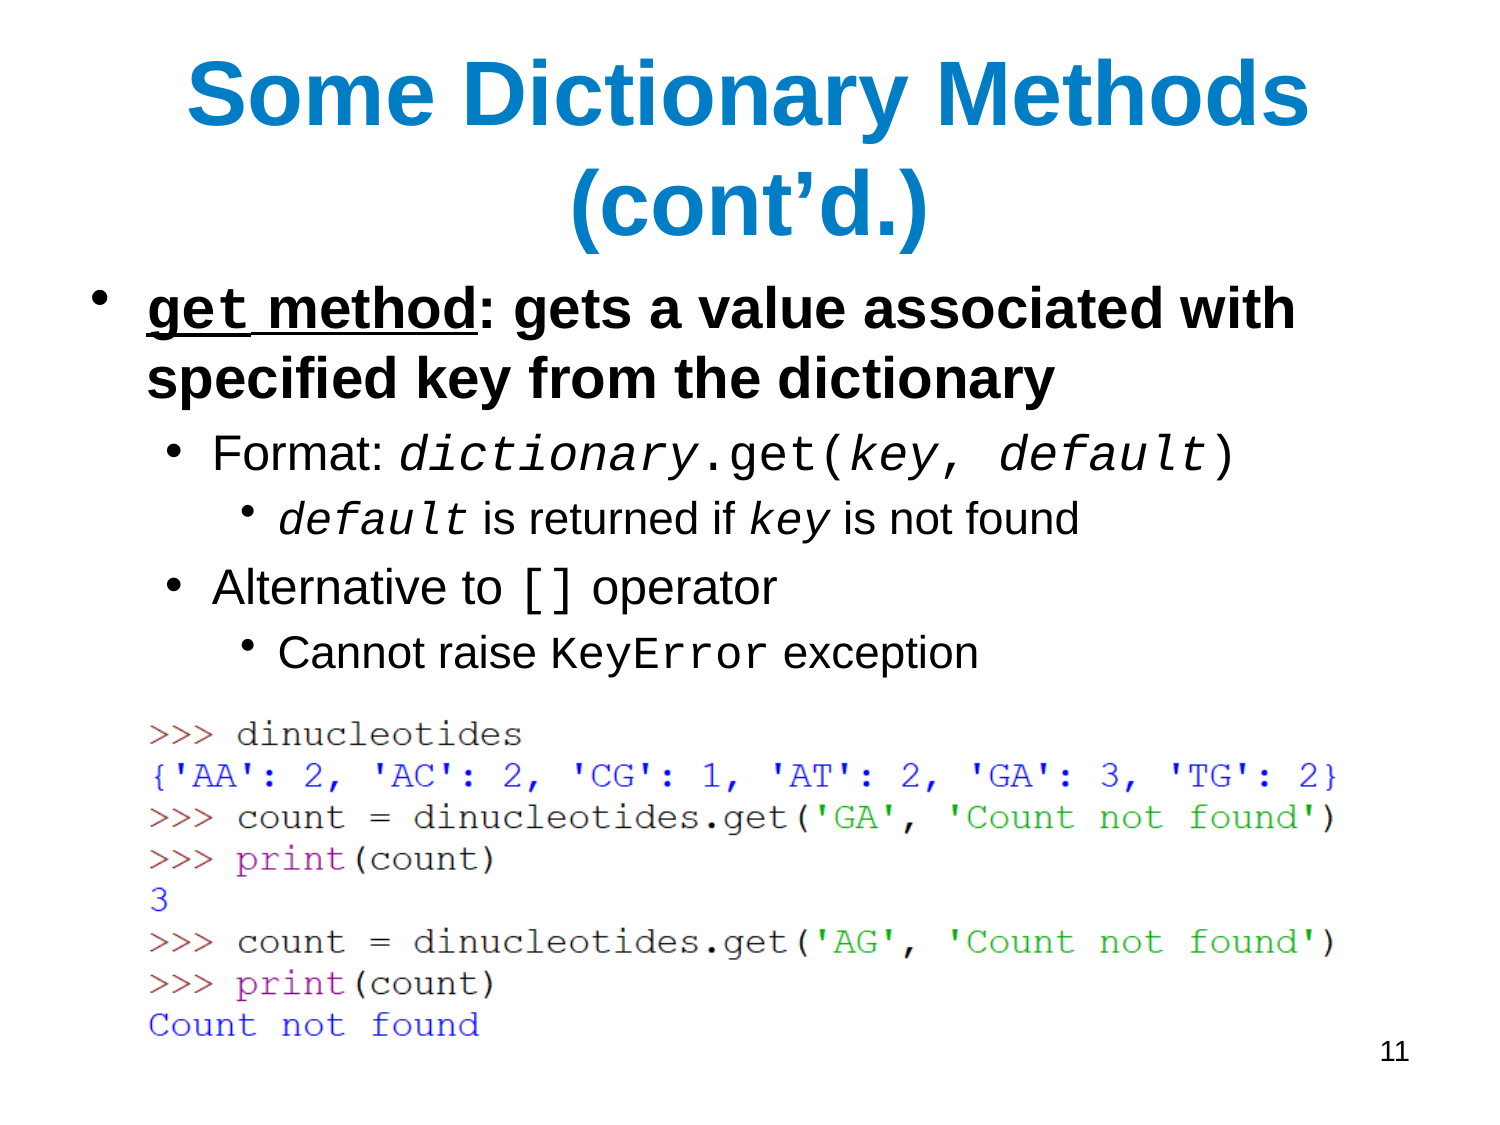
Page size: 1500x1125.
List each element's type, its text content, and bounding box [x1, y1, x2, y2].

picture [144, 712, 1356, 1047]
title Some Dictionary Methods (cont’d.) [75, 50, 1425, 238]
list get method: gets a value associated with specified key from the dictionary Format: dictionary.get(key, default) default is returned if key is not found Alternative to [] operator Cannot raise KeyError exception [75, 262, 1425, 1005]
slide_number 11 [1074, 1024, 1426, 1103]
